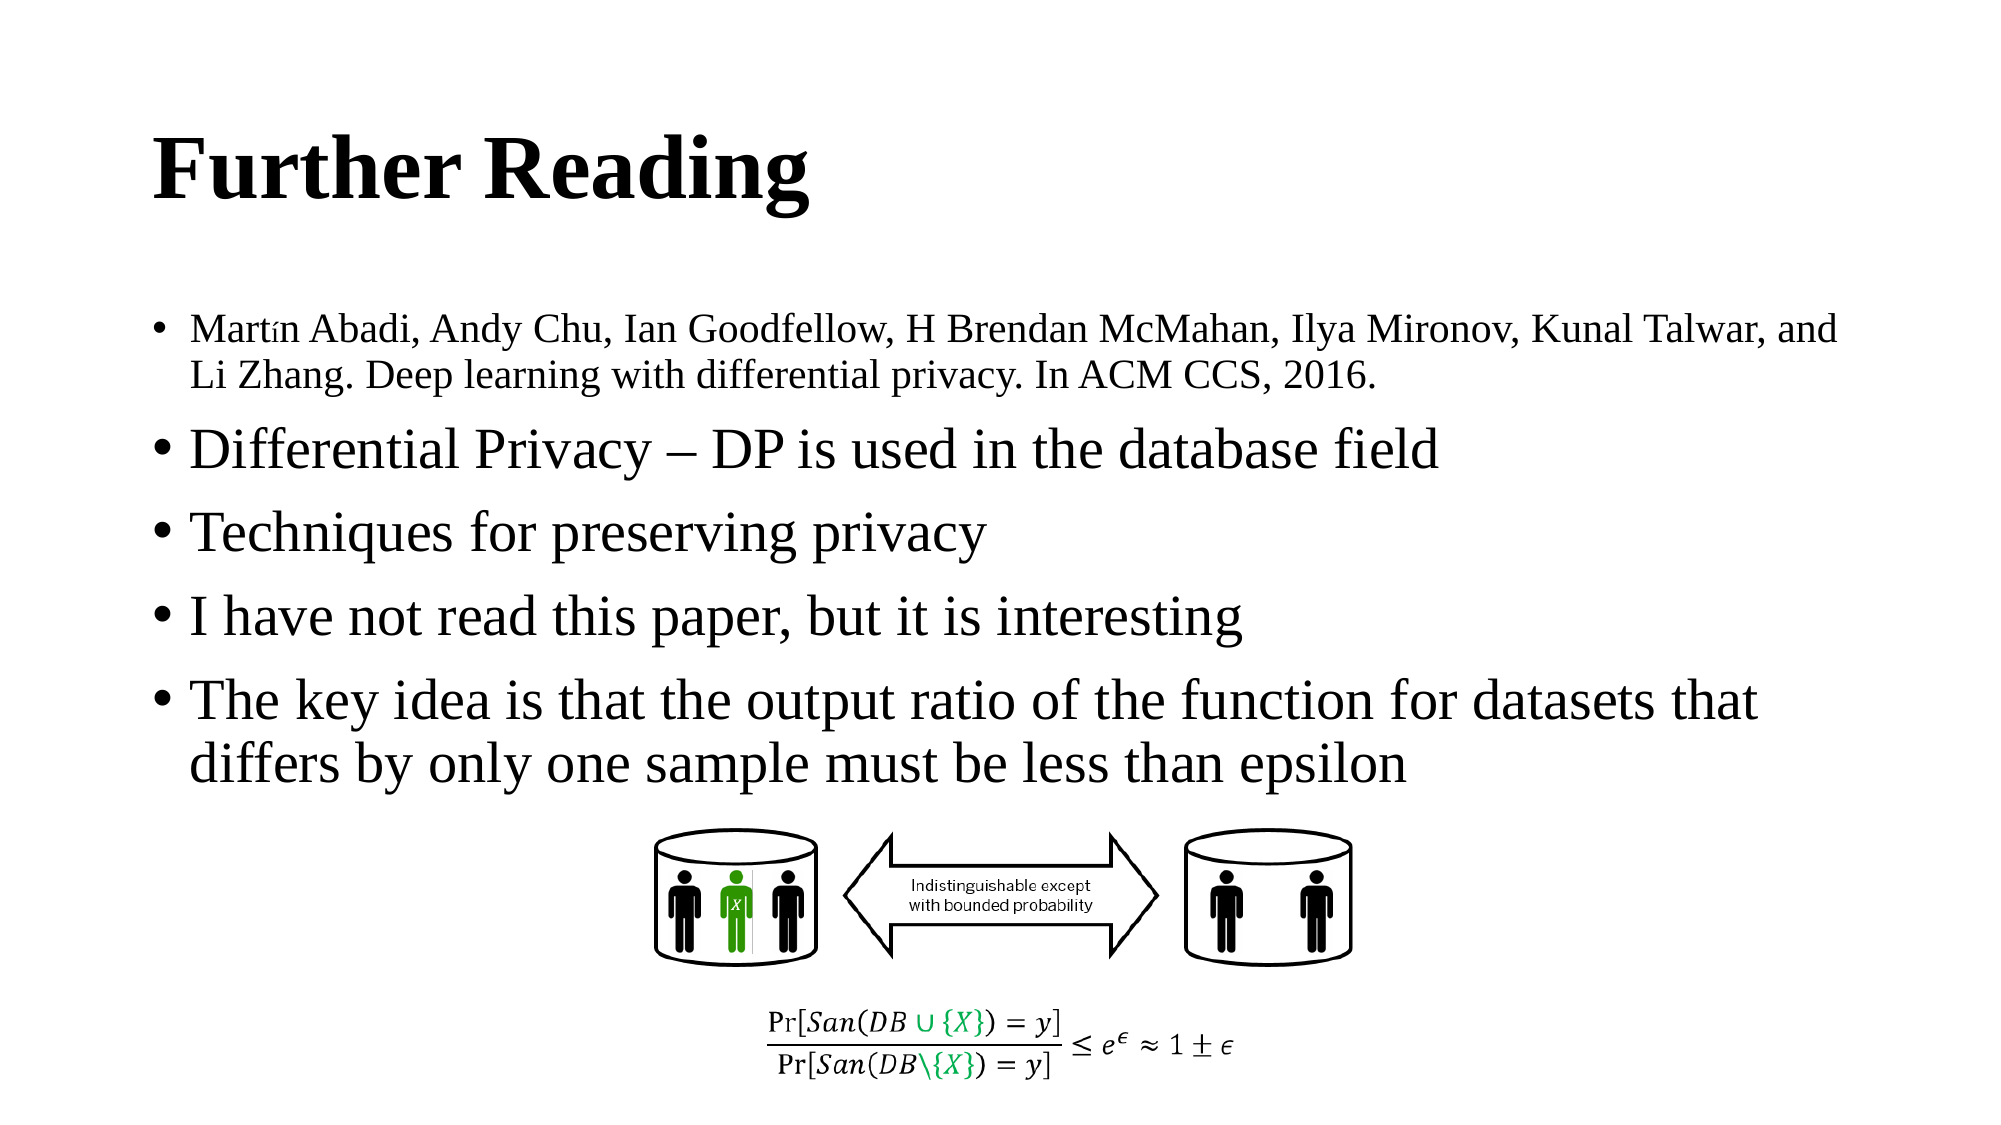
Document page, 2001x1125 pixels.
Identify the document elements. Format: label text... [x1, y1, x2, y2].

picture [647, 828, 1353, 1080]
list Martín Abadi, Andy Chu, Ian Goodfellow, H Brendan McMahan, Ilya Mironov, Kunal Talwar, and Li Zhang. Deep learning with differential privacy. In ACM CCS, 2016. Differential Privacy – DP is used in the database field Techniques for preserving privacy I have not read this paper, but it is interesting The key idea is that the output ratio of the function for datasets that differs by only one sample must be less than epsilon [137, 299, 1863, 1014]
title Further Reading [137, 59, 1863, 278]
